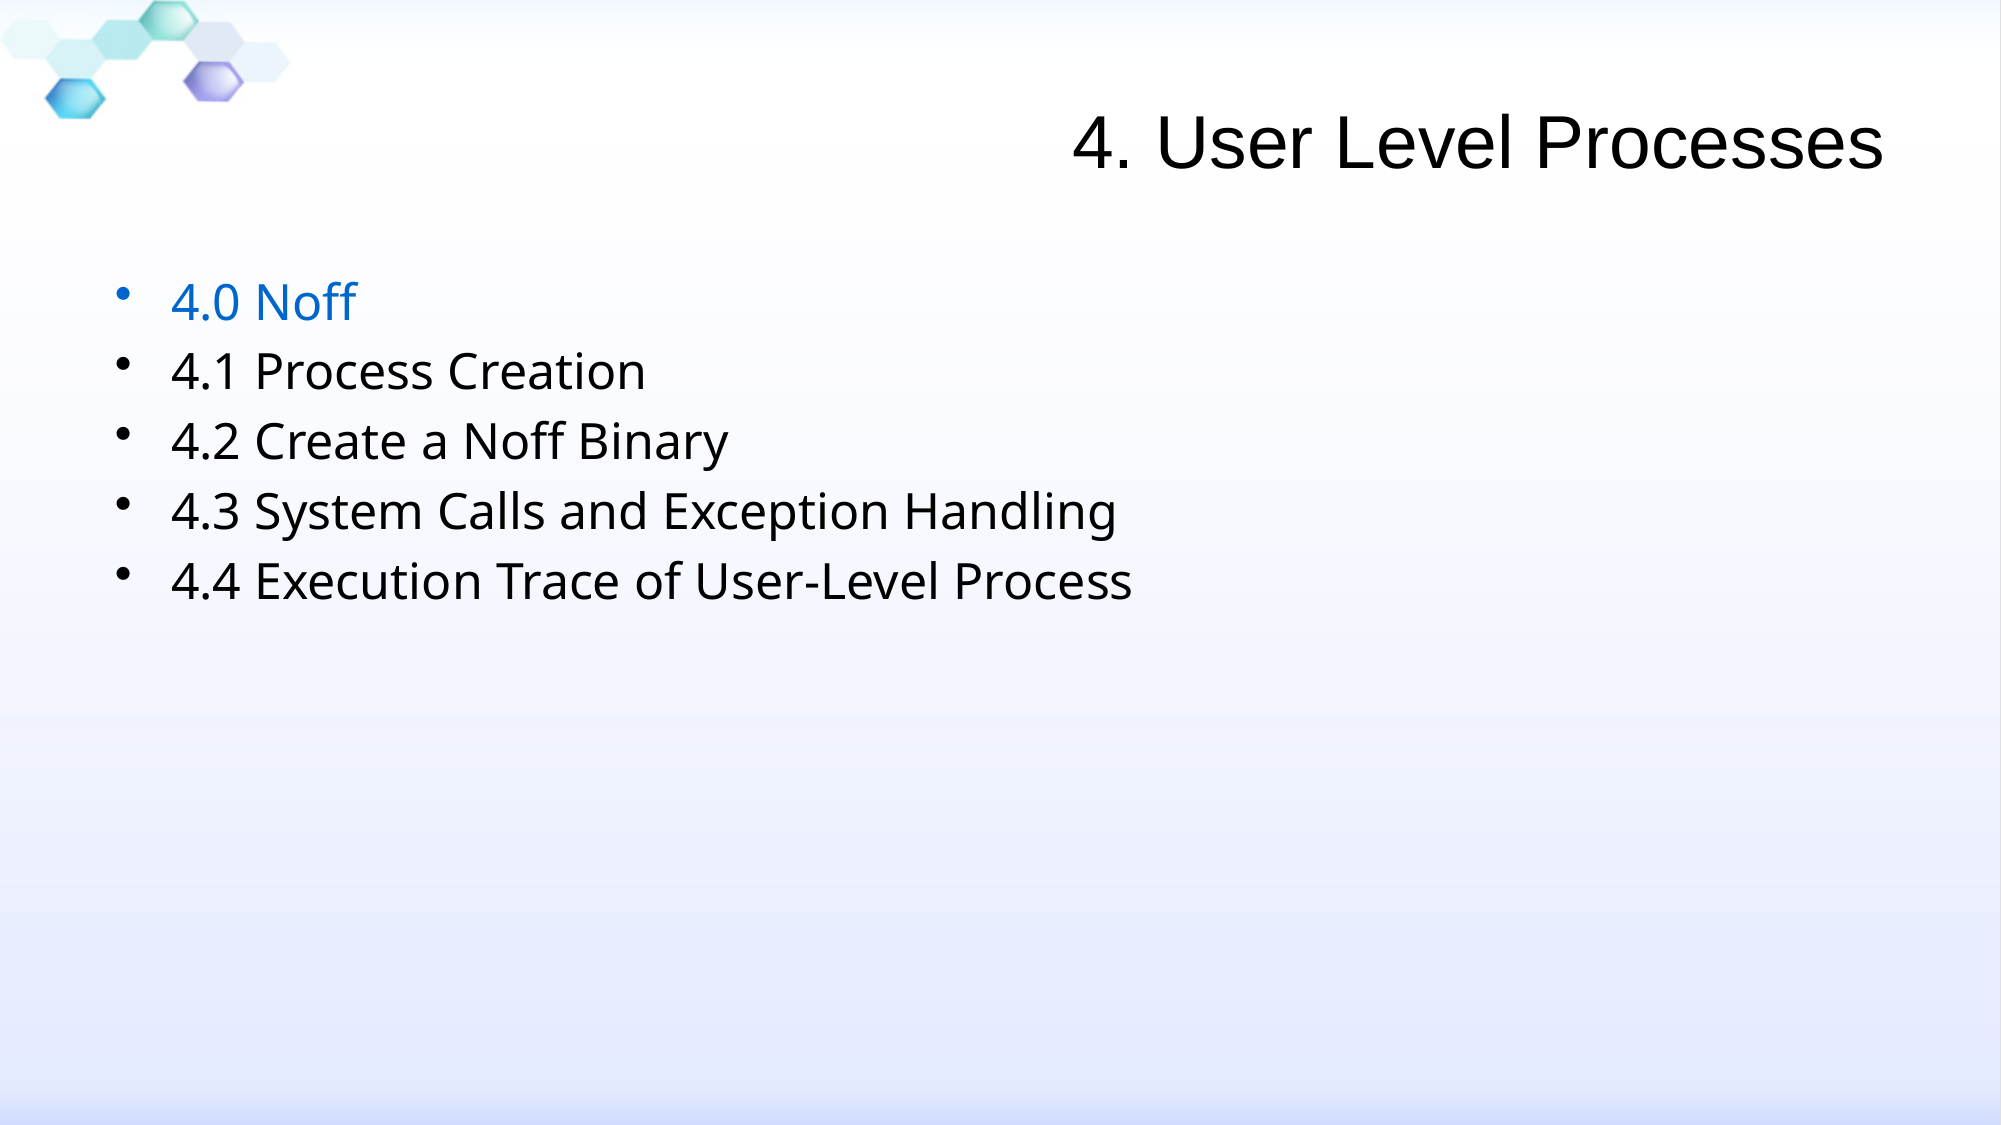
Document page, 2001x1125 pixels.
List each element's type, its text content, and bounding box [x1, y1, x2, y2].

picture [0, 0, 2001, 1125]
list 4.0 Noff 4.1 Process Creation 4.2 Create a Noff Binary 4.3 System Calls and Exception Handling 4.4 Execution Trace of User-Level Process [99, 262, 1901, 1006]
title 4. User Level Processes [99, 44, 1901, 233]
